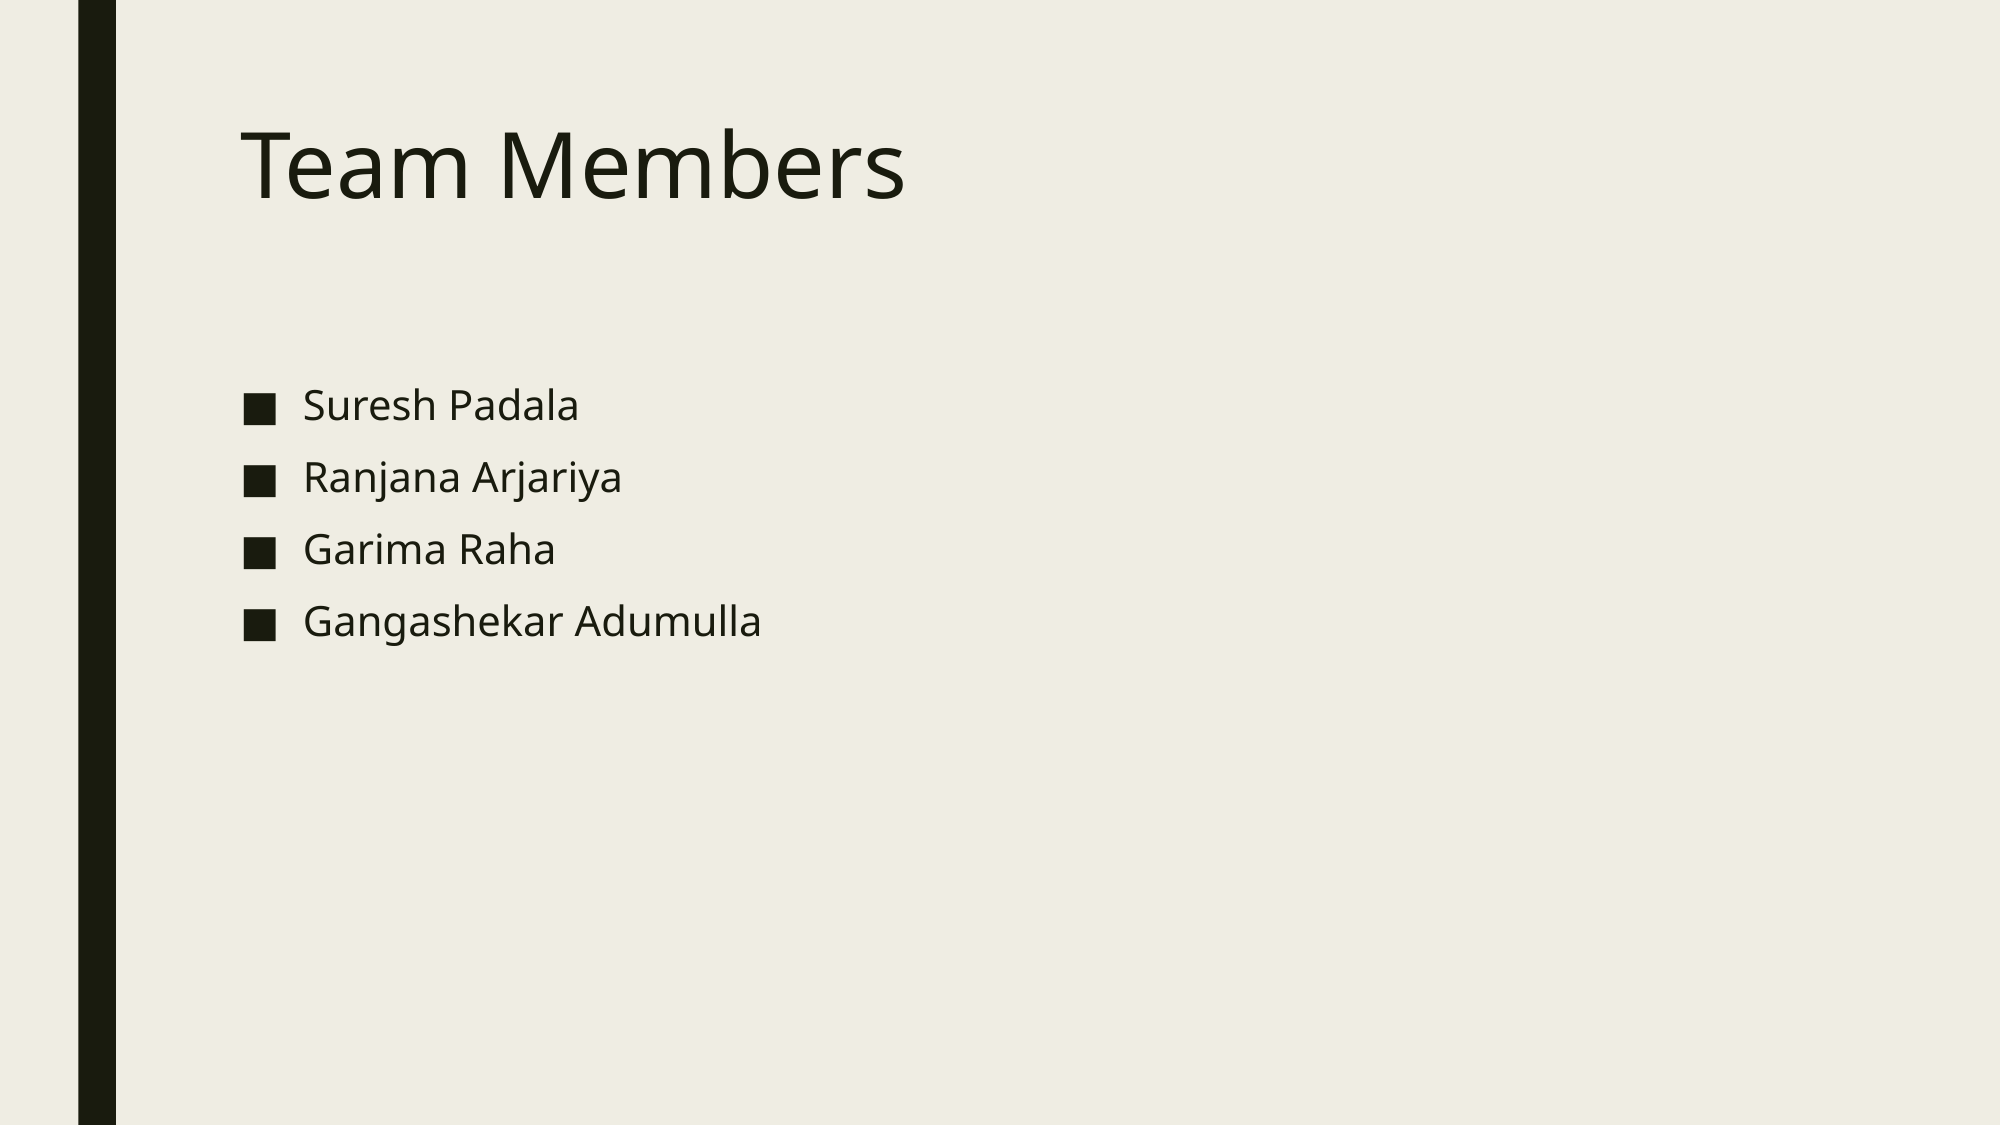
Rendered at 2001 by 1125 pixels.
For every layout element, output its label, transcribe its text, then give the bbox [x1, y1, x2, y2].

list Suresh Padala Ranjana Arjariya Garima Raha Gangashekar Adumulla [225, 375, 1800, 963]
title Team Members [225, 112, 1800, 357]
